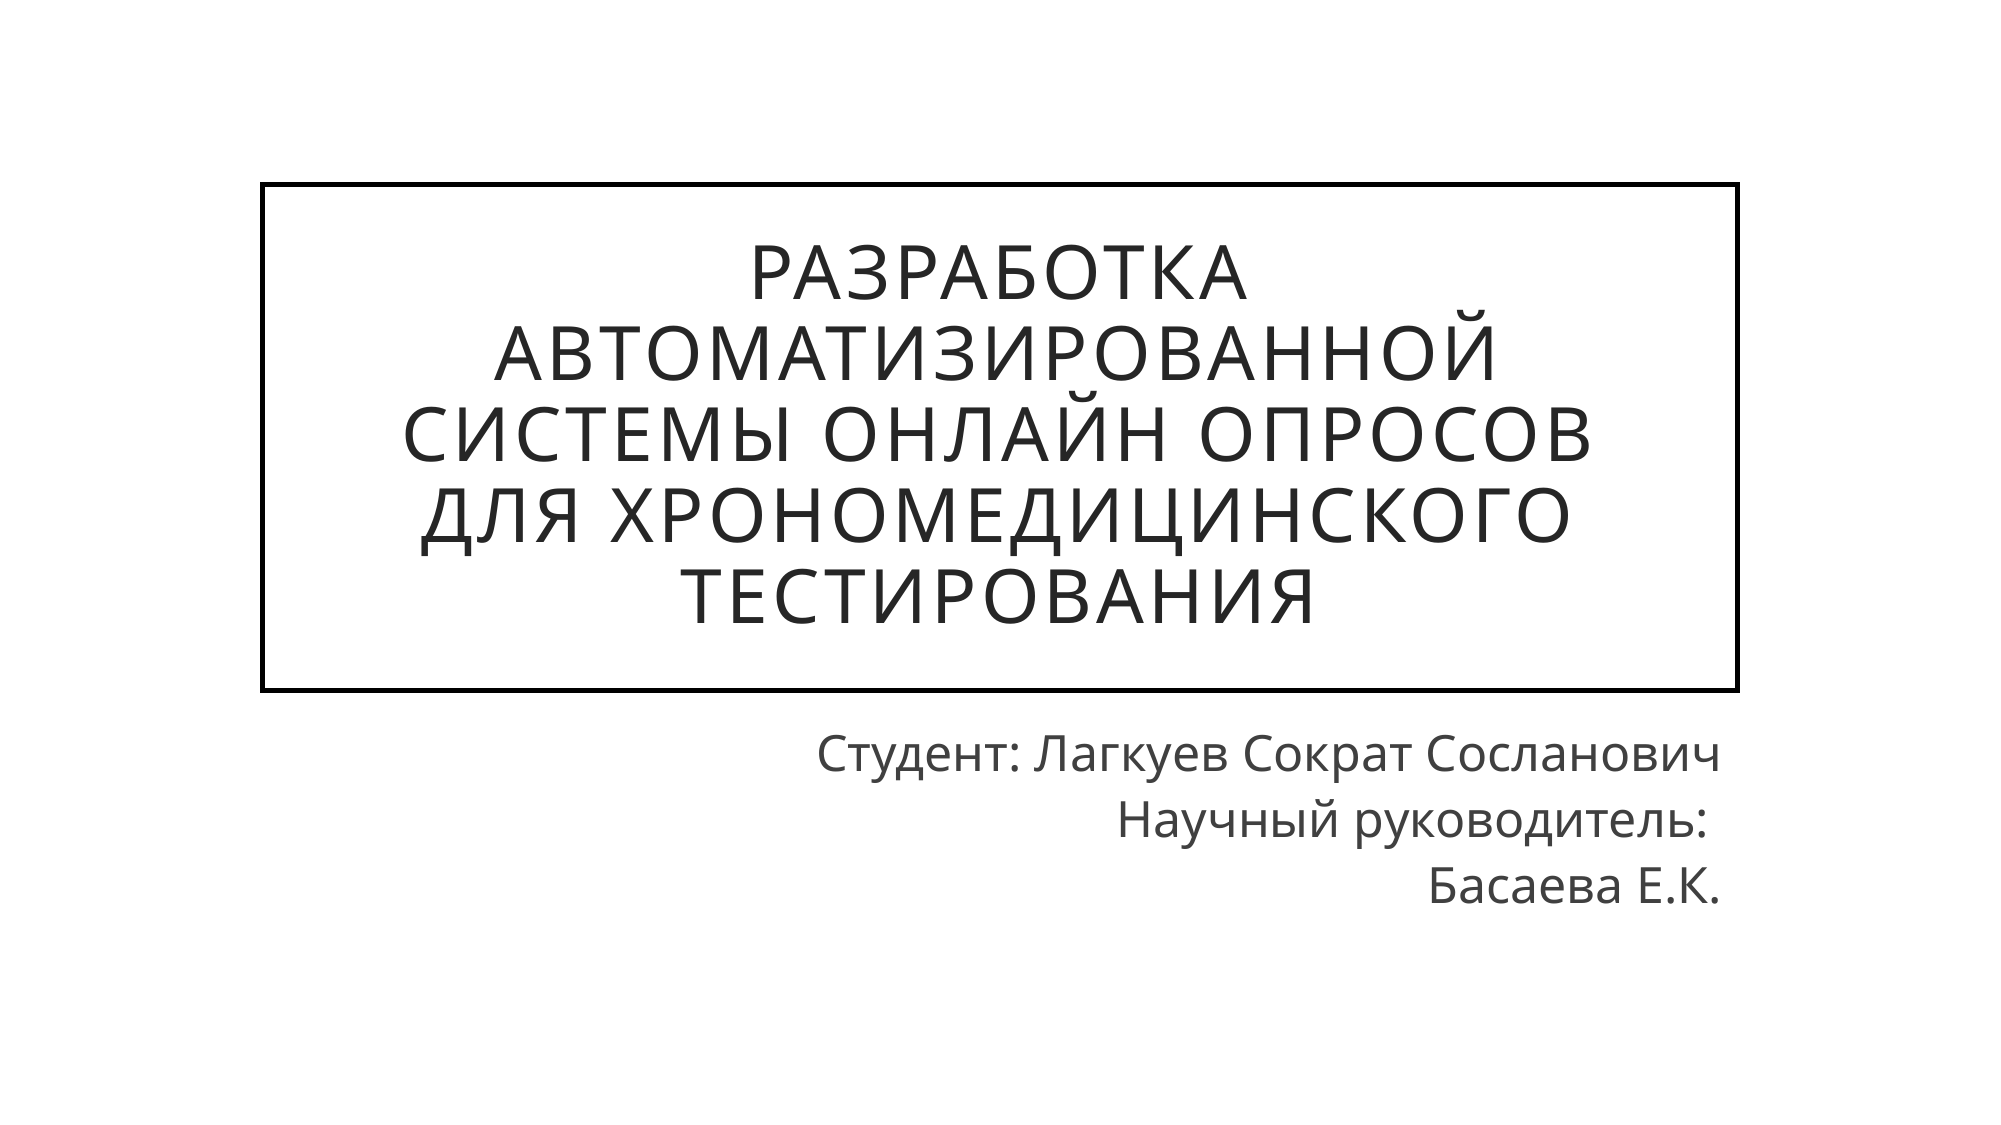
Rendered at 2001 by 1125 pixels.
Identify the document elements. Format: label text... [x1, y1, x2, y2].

title Разработка автоматизированной системы онлайн опросов для хрономедицинского тестирования [259, 181, 1741, 694]
subtitle Студент: Лагкуев Сократ Сосланович Научный руководитель: Басаева Е.К. [262, 713, 1738, 950]
